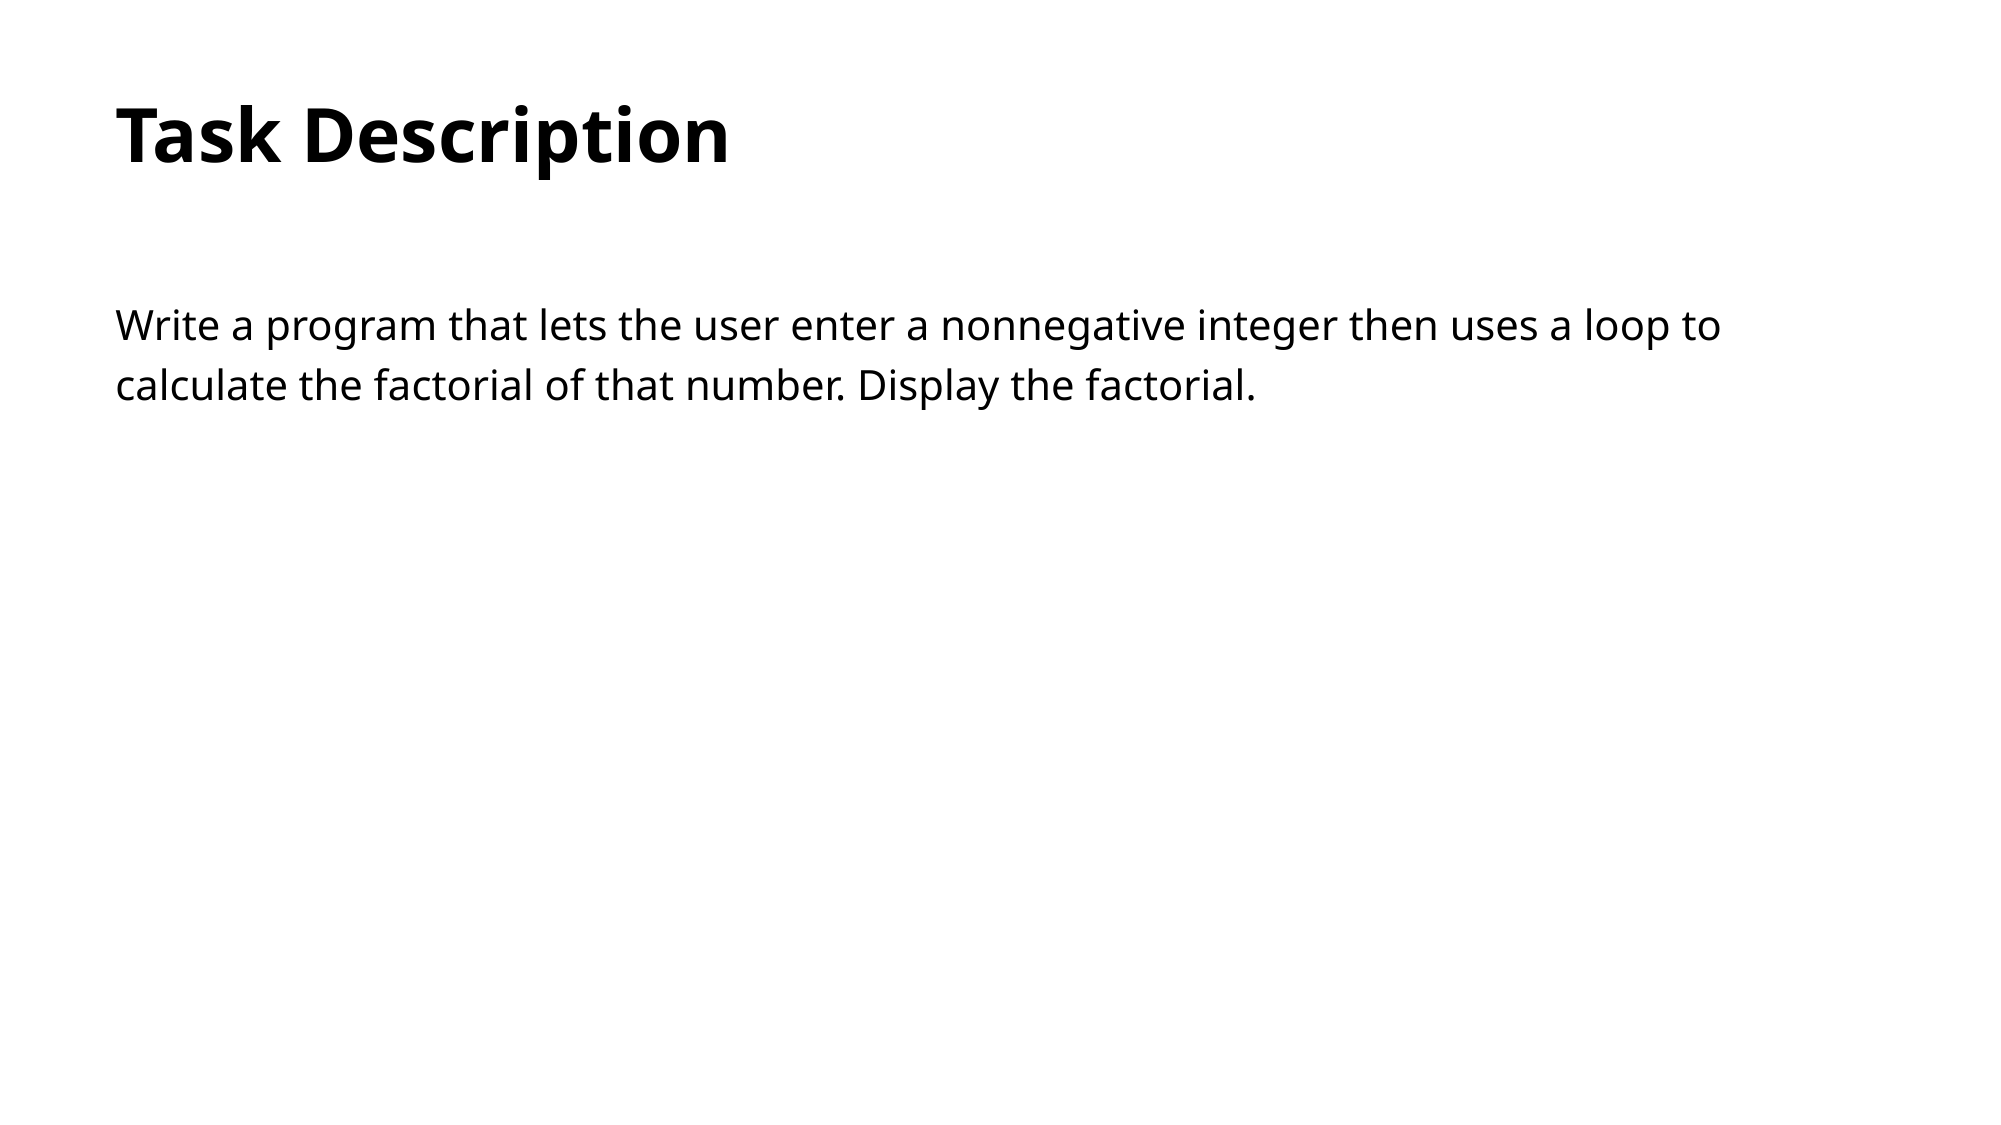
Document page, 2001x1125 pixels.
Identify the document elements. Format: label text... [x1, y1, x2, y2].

title Task Description [100, 90, 1849, 276]
list Write a program that lets the user enter a nonnegative integer then uses a loop to calculate the factorial of that number. Display the factorial. [100, 281, 1849, 1035]
